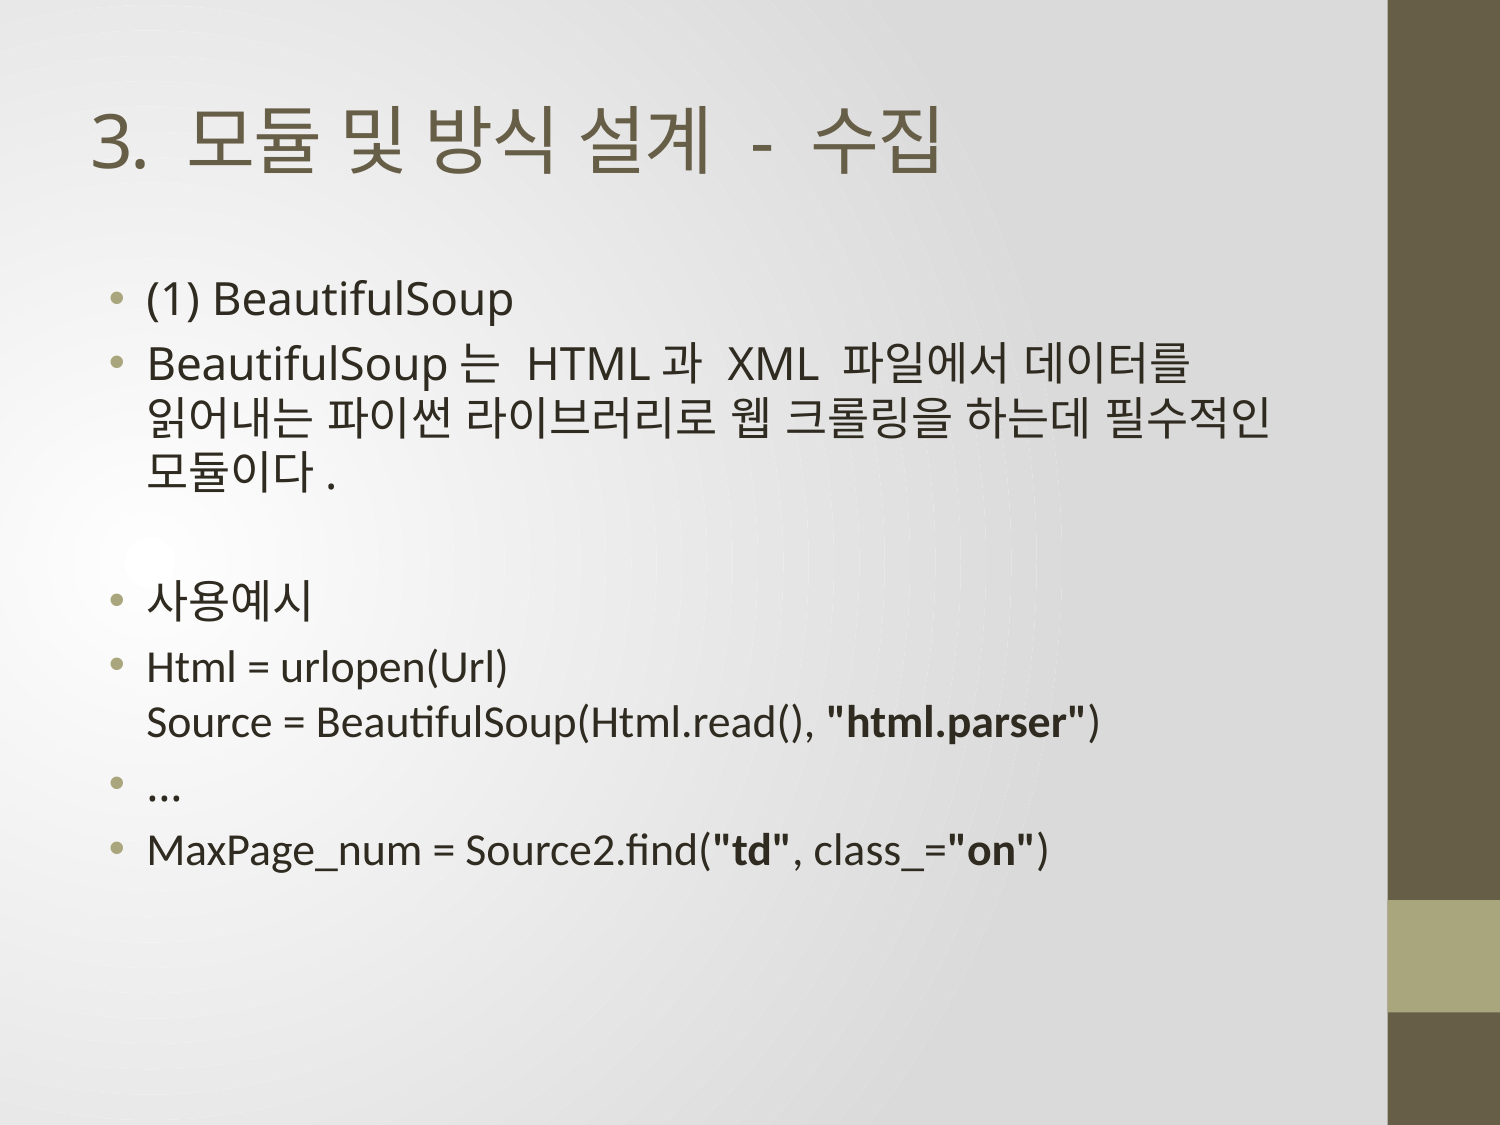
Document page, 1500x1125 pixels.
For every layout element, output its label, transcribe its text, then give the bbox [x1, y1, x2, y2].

title 3. 모듈 및 방식 설계 - 수집 [75, 45, 1325, 233]
list (1) BeautifulSoup BeautifulSoup는 HTML과 XML 파일에서 데이터를 읽어내는 파이썬 라이브러리로 웹 크롤링을 하는데 필수적인 모듈이다. 사용예시 Html = urlopen(Url) Source = BeautifulSoup(Html.read(), "html.parser") … MaxPage_num = Source2.find("td", class_="on") [75, 262, 1325, 1050]
